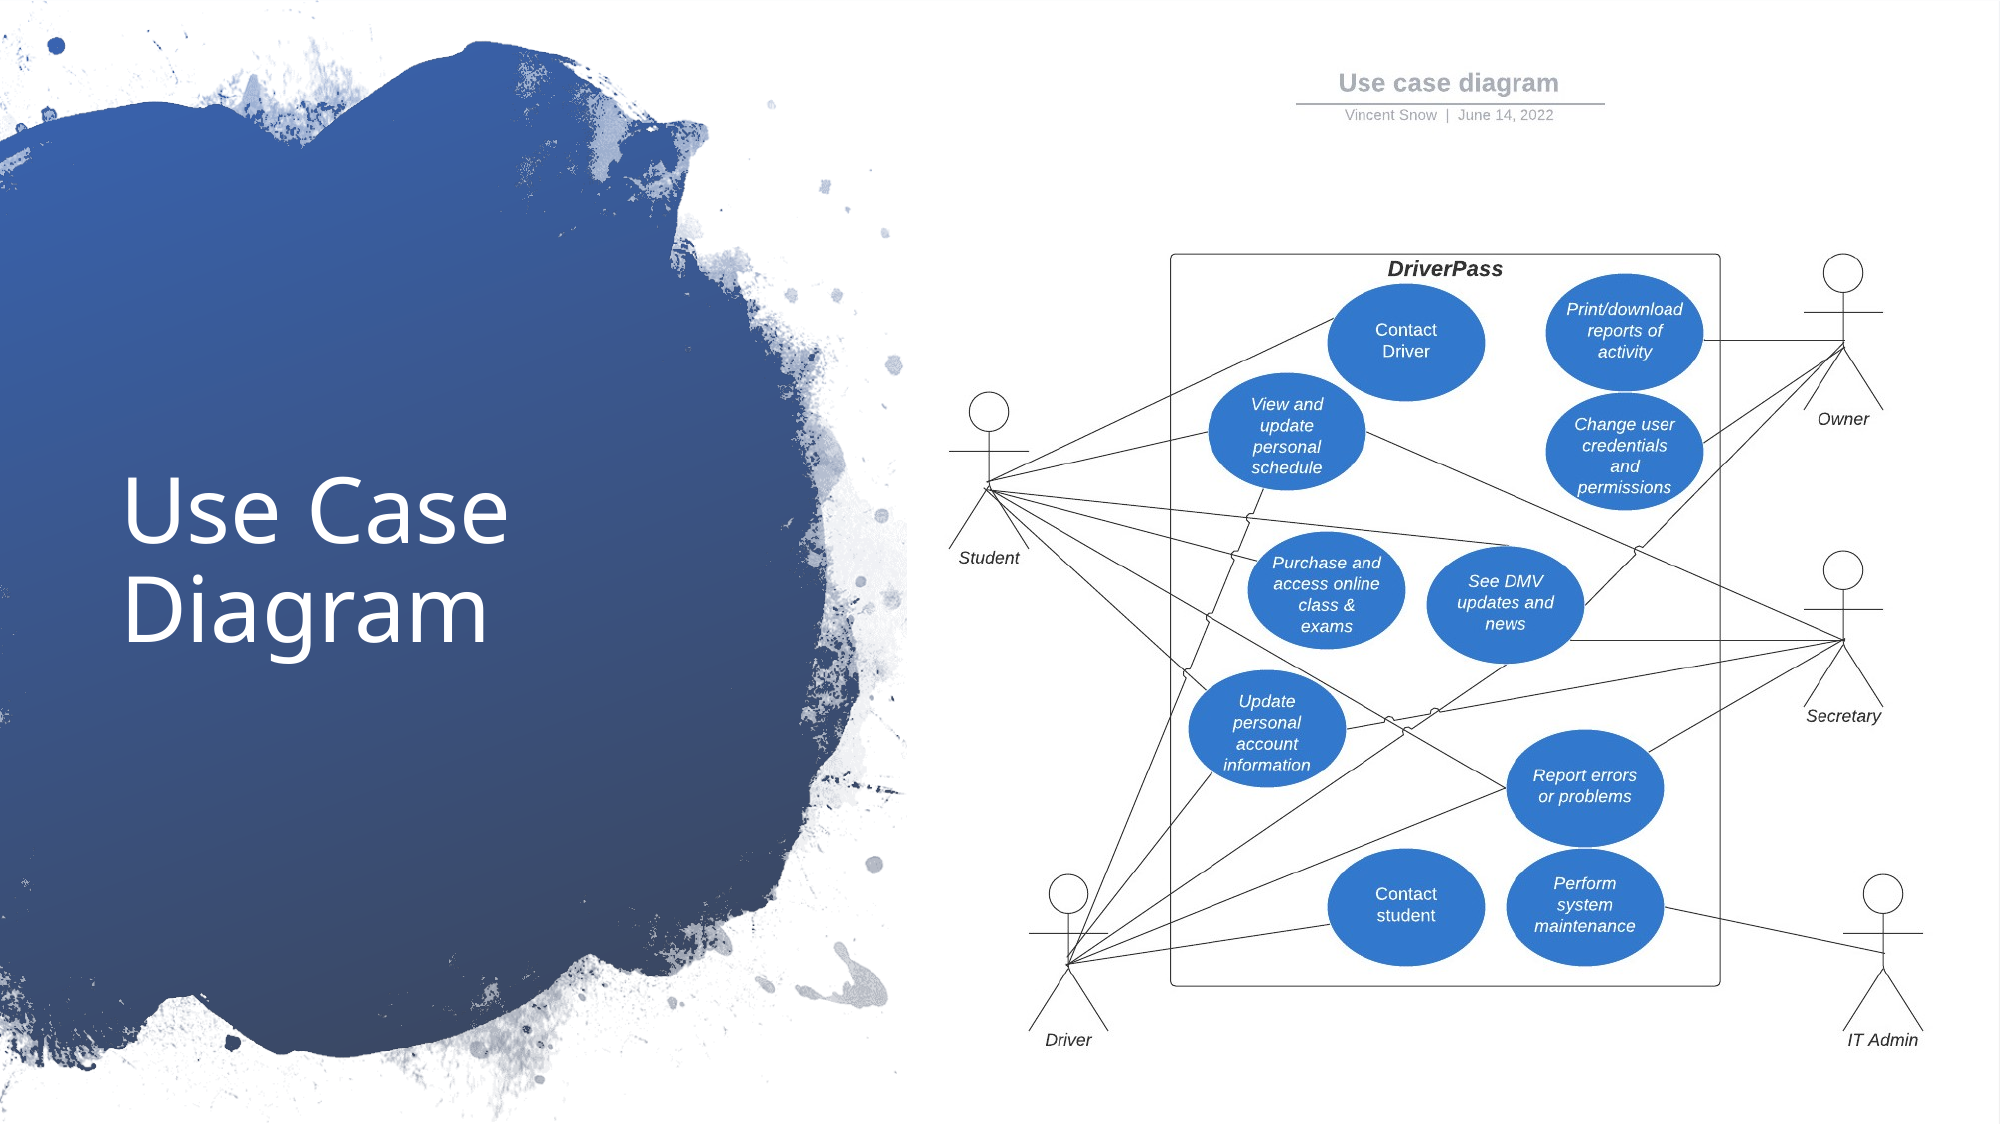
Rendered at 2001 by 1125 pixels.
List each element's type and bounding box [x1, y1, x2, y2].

list [907, 54, 1972, 1077]
picture [0, 0, 2000, 1125]
